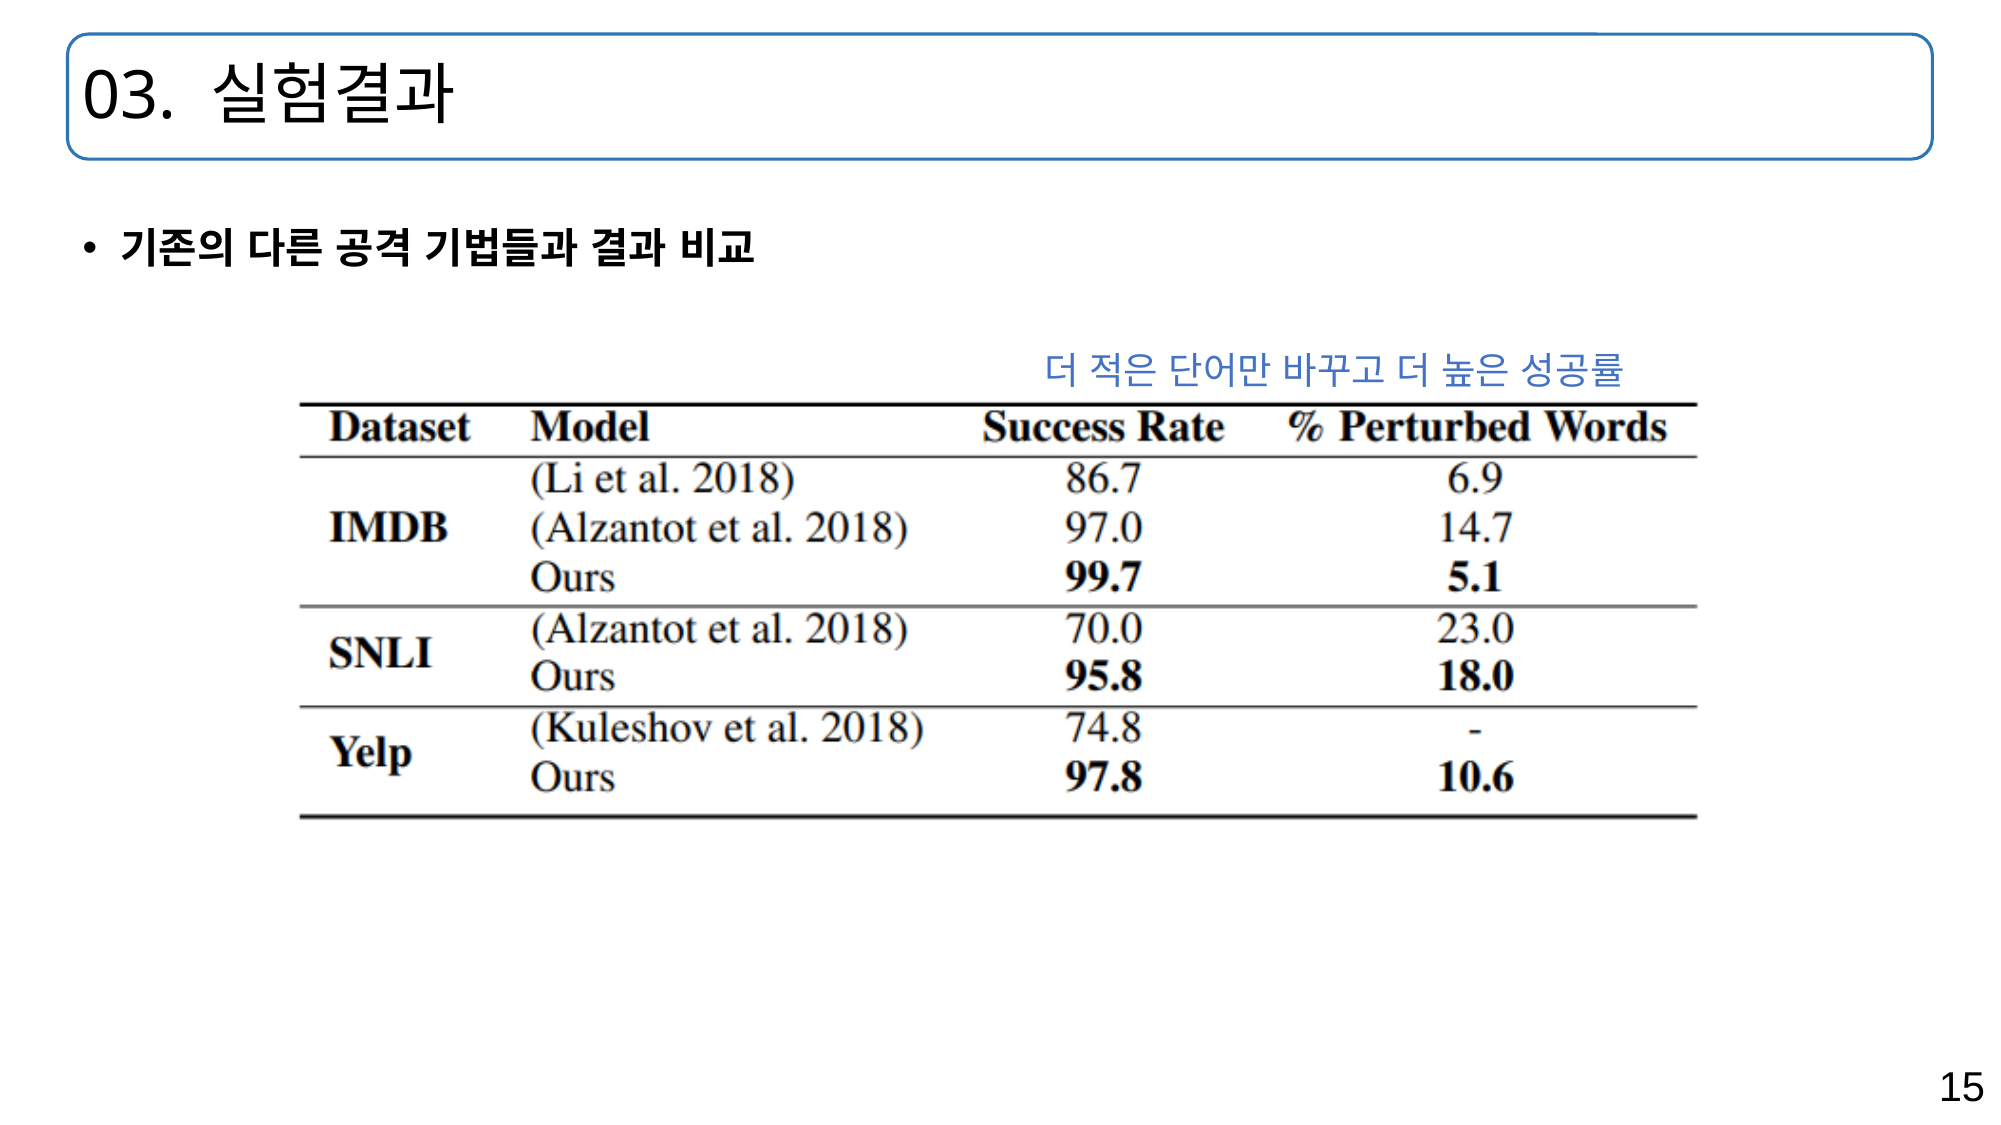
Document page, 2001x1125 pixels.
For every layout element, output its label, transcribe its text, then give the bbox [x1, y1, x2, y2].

text_box 더 적은 단어만 바꾸고 더 높은 성공률 [1029, 317, 1640, 389]
title 03. 실험결과 [67, 34, 1933, 160]
picture [287, 388, 1719, 822]
list 기존의 다른 공격 기법들과 결과 비교 [67, 189, 1933, 1019]
